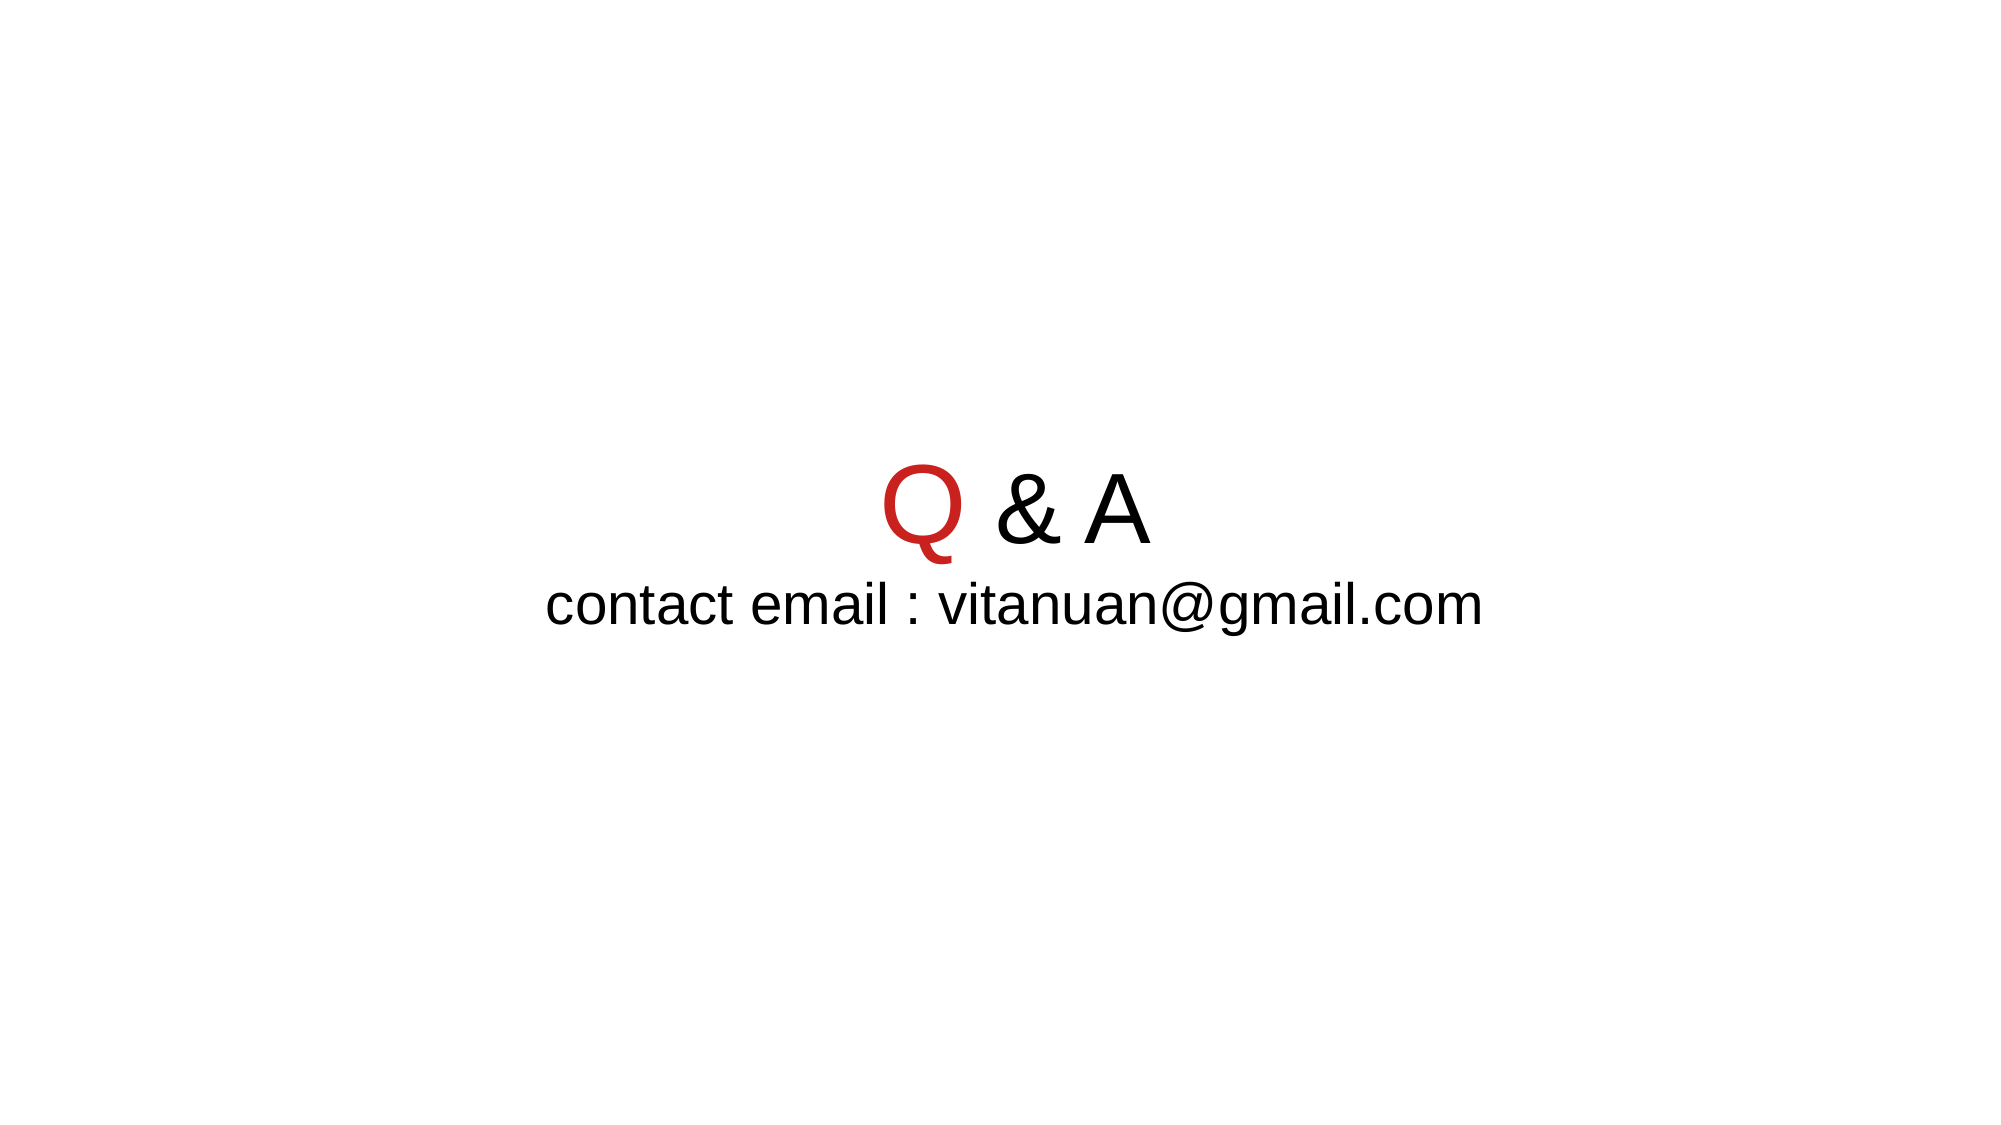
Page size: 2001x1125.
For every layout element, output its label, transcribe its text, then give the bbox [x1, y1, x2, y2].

text_box Q & A contact email : vitanuan@gmail.com [153, 425, 1878, 643]
